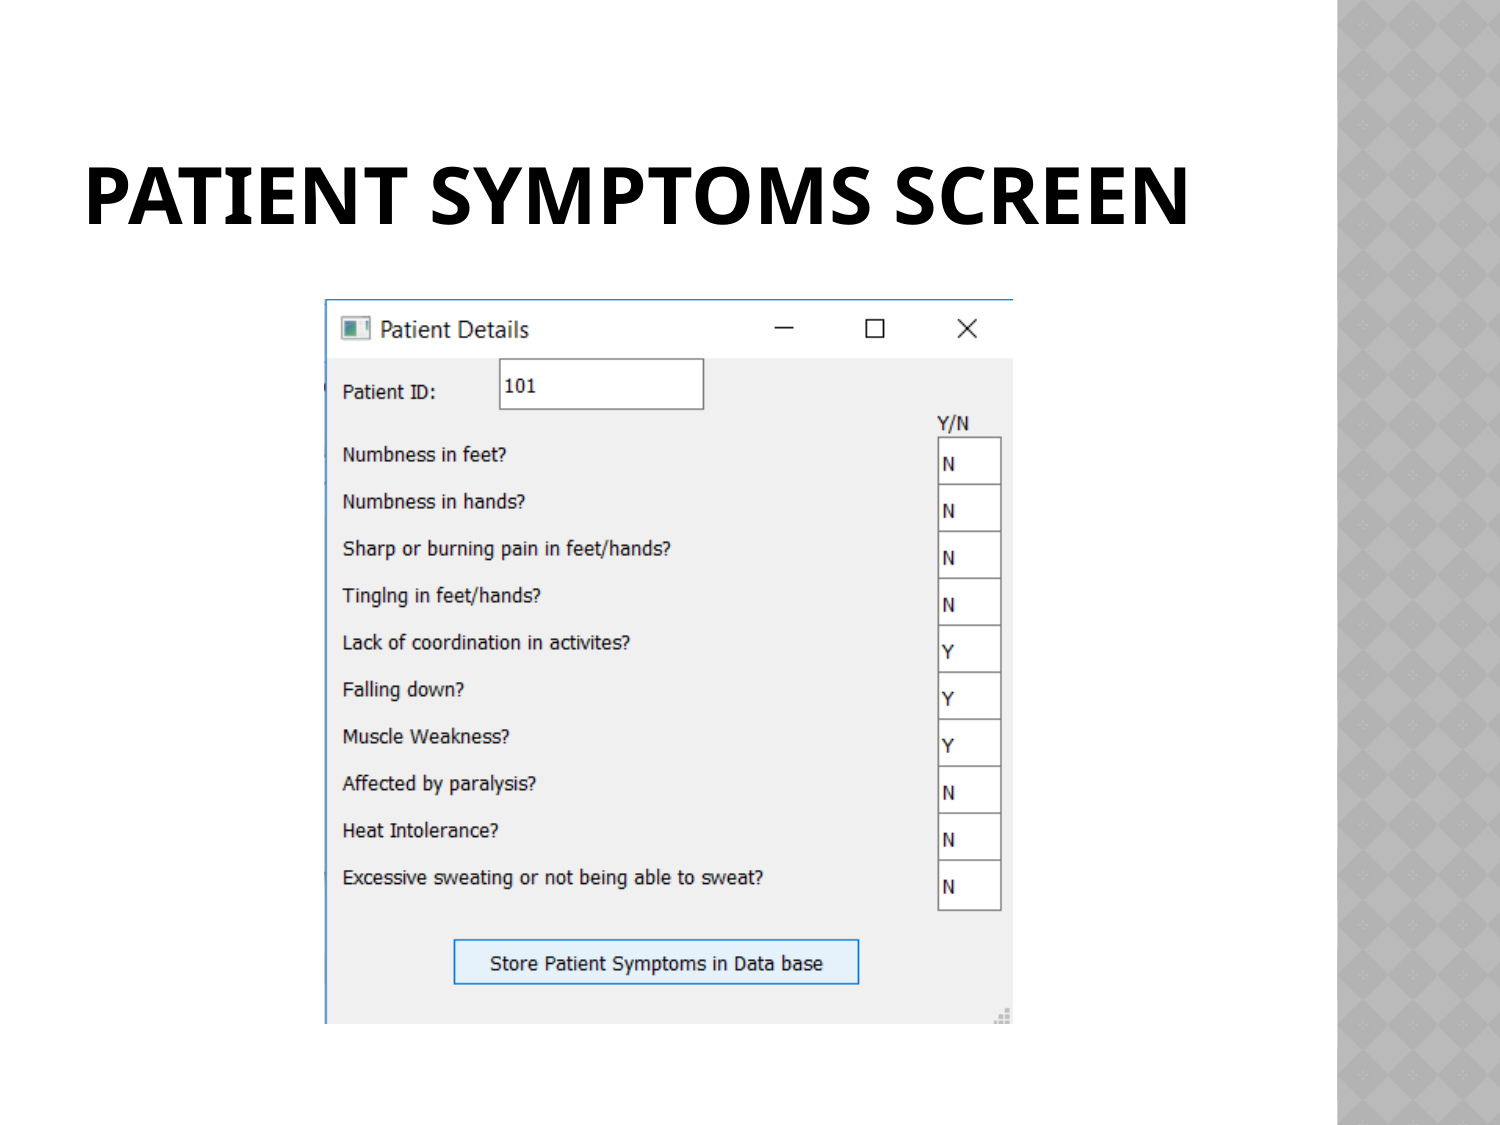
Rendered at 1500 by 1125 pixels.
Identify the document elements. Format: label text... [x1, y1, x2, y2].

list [324, 299, 1013, 1024]
title Patient symptoms screen [75, 52, 1263, 240]
